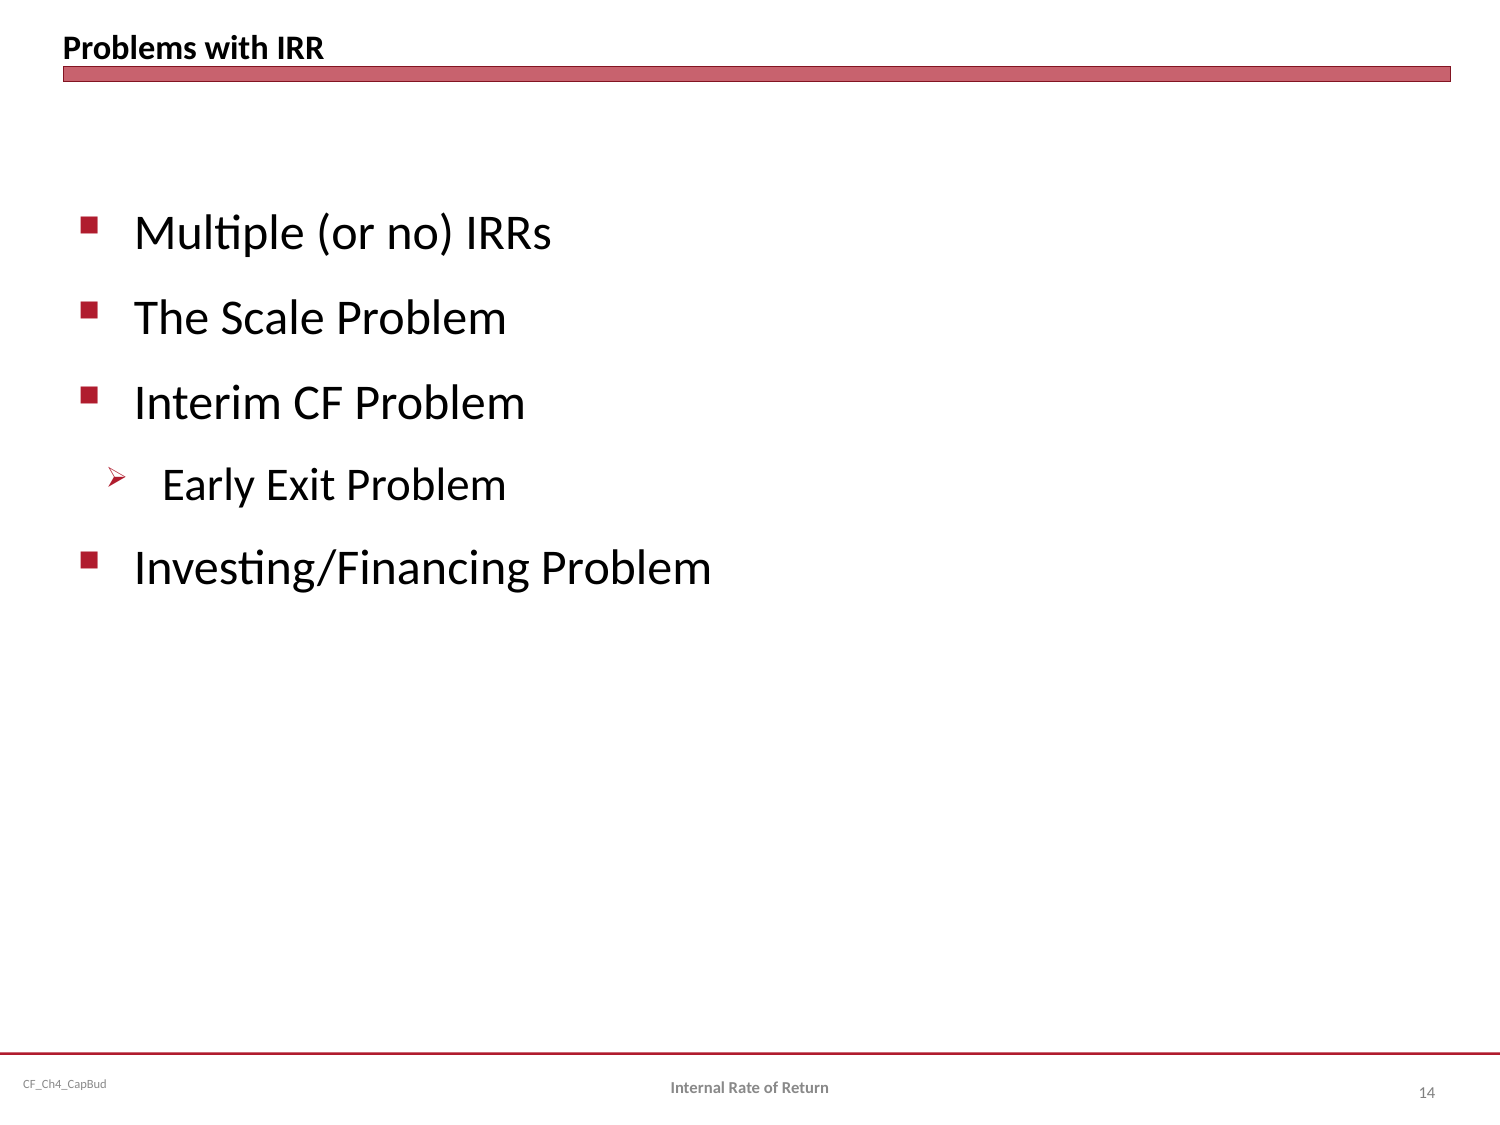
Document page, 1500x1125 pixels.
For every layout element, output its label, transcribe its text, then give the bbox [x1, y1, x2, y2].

list Multiple (or no) IRRs The Scale Problem Interim CF Problem Early Exit Problem Investing/Financing Problem [63, 87, 1451, 1041]
slide_number 14 [1375, 1061, 1451, 1122]
footer Internal Rate of Return [512, 1056, 988, 1117]
title Problems with IRR [62, 6, 1451, 67]
